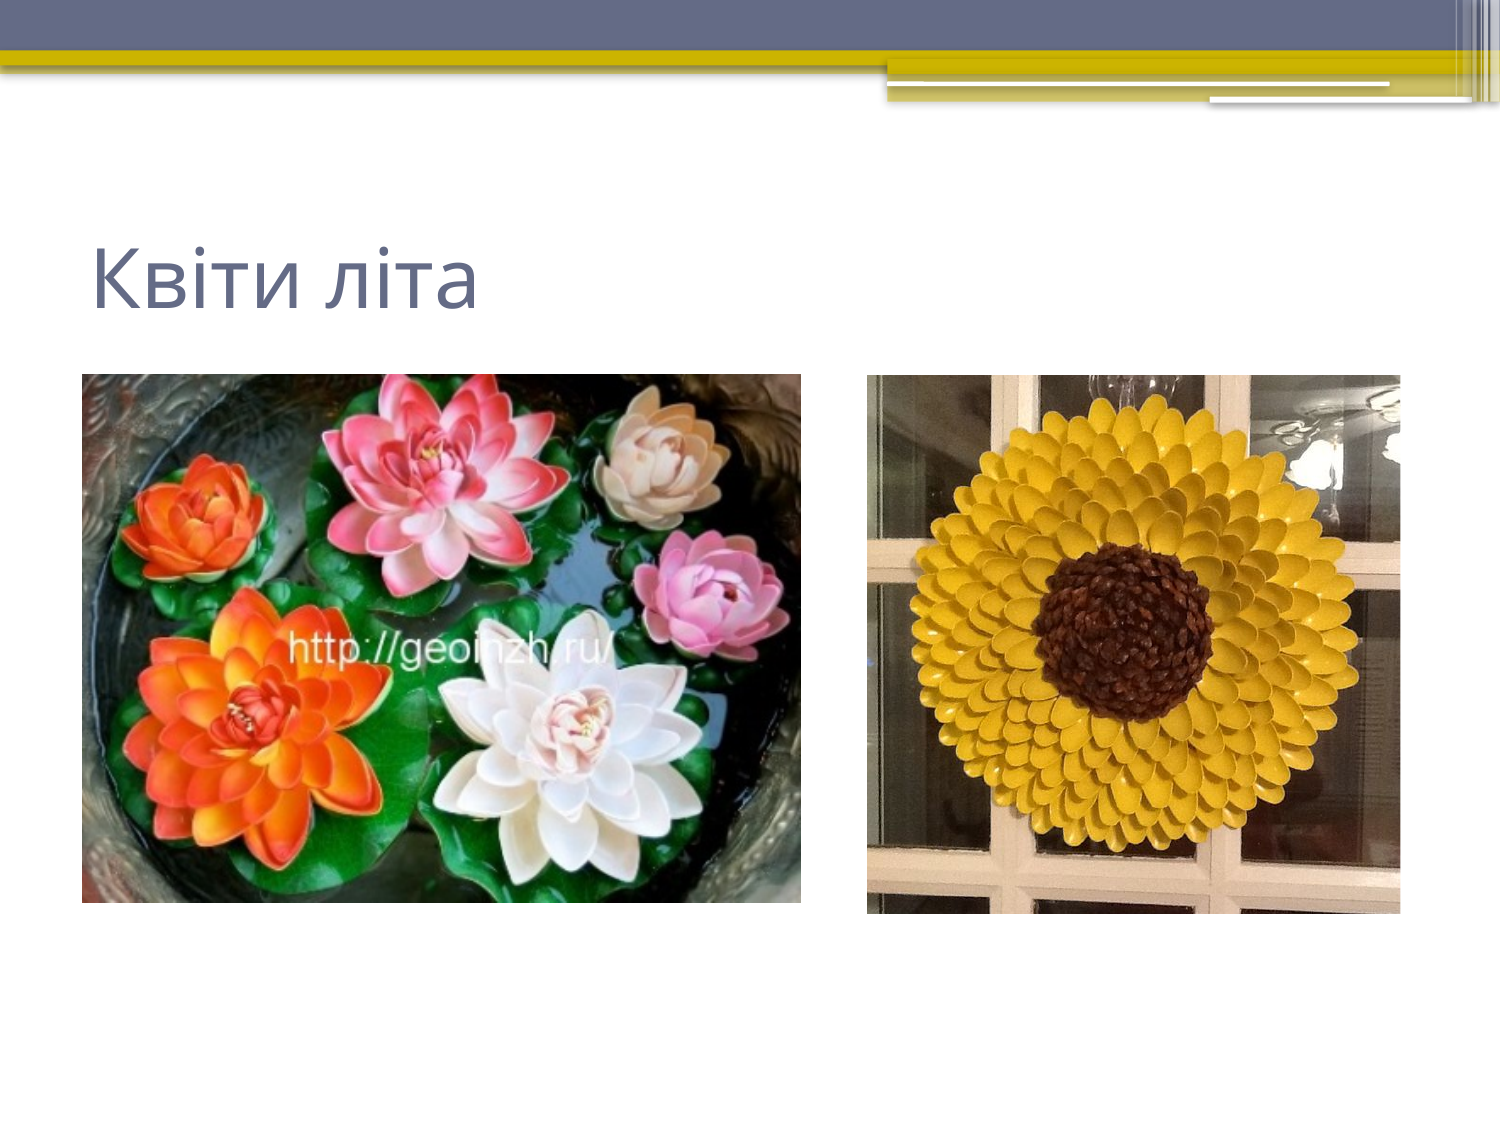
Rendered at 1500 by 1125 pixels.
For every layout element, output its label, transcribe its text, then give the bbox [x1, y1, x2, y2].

picture [866, 374, 1401, 915]
title Квіти літа [75, 187, 1425, 363]
picture [81, 374, 802, 903]
